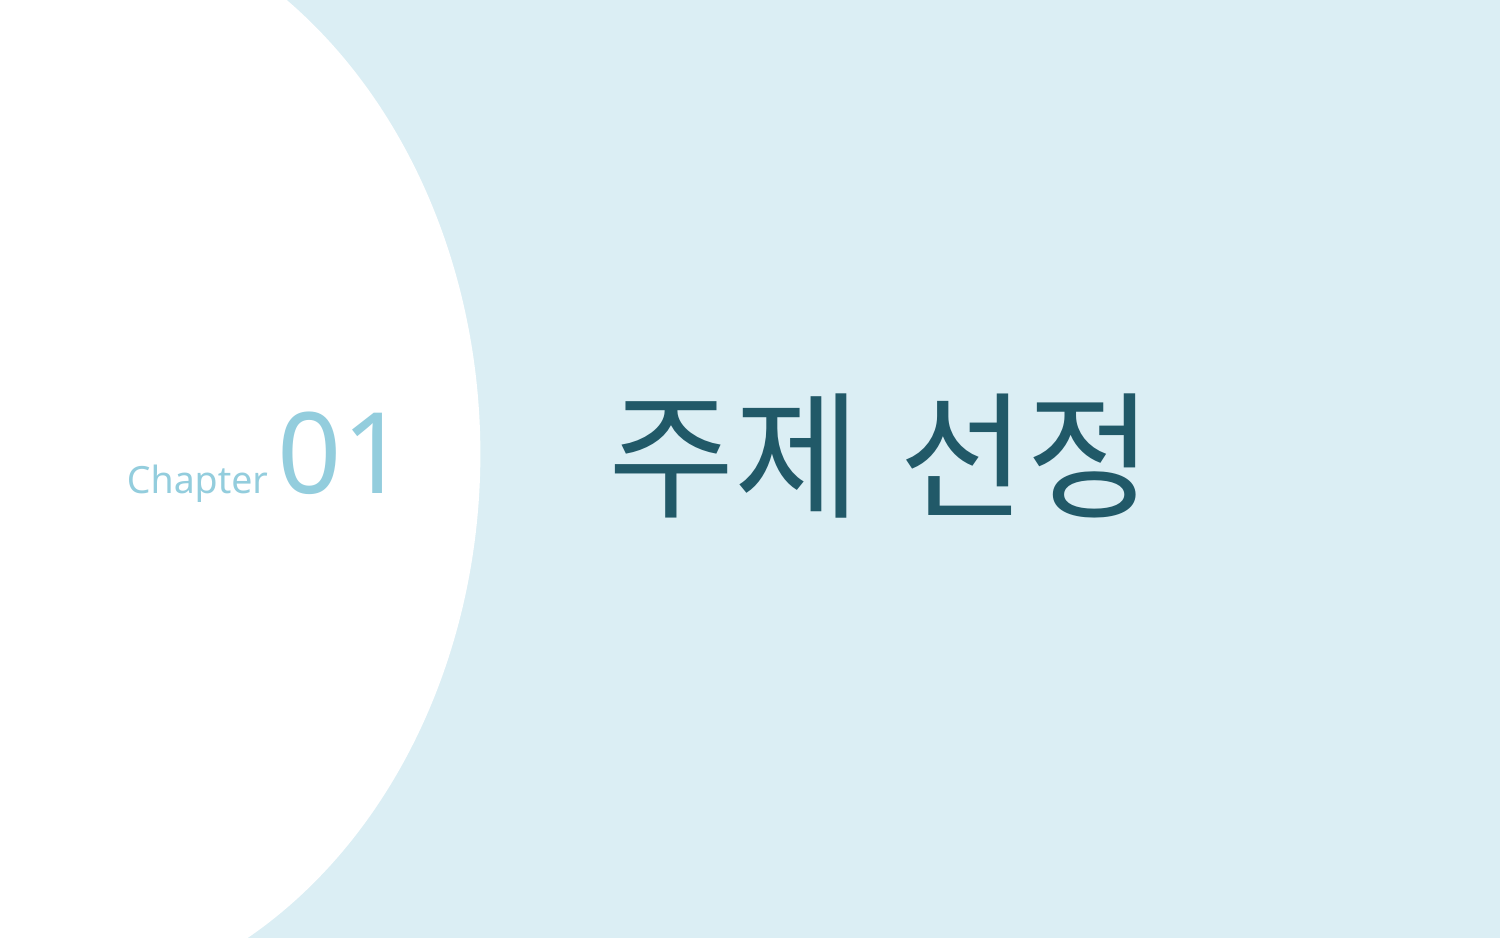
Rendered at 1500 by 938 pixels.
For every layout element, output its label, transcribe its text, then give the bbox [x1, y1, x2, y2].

text_box Chapter 01 [112, 374, 422, 524]
text_box [0, 0, 481, 938]
text_box 주제 선정 [593, 363, 1168, 543]
